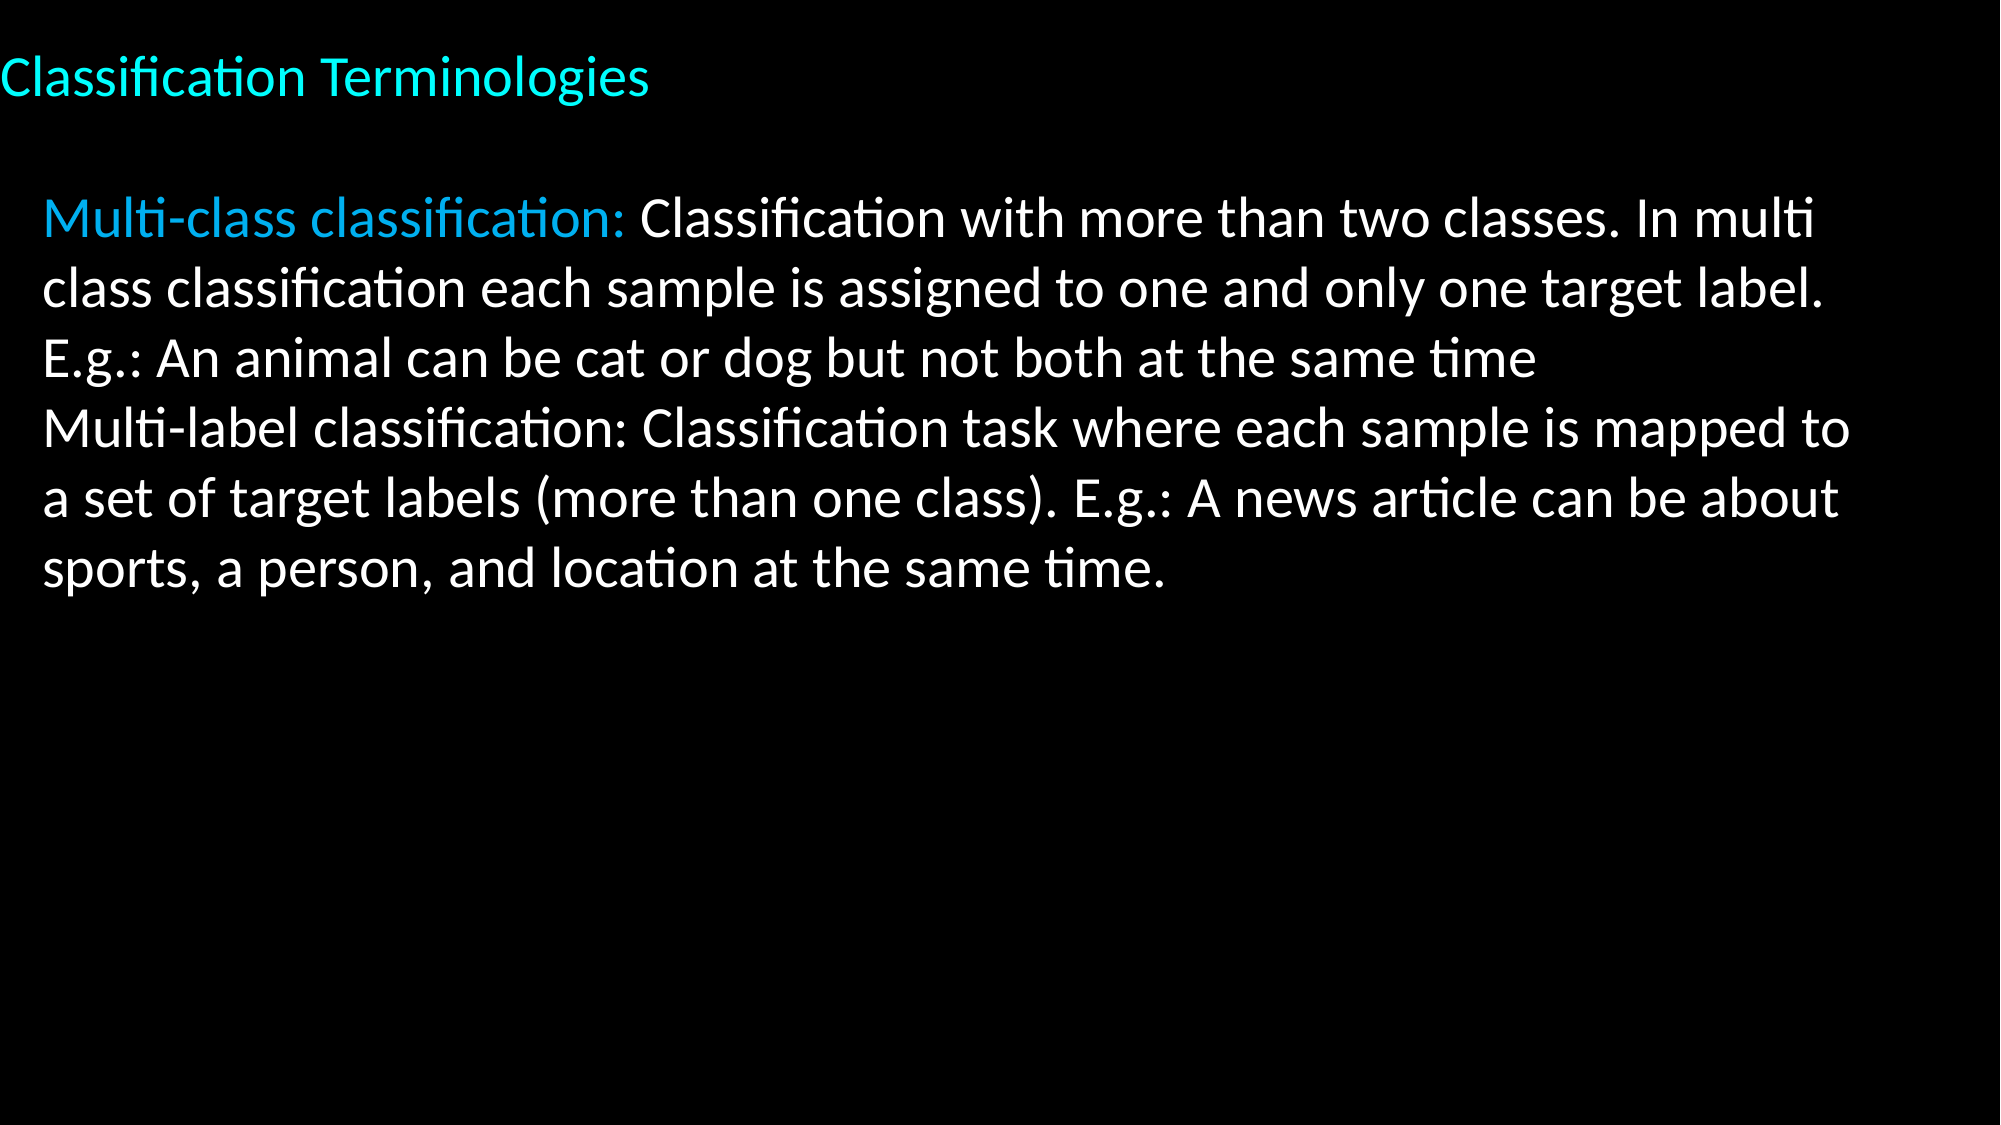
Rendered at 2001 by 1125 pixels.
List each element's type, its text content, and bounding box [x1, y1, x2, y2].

text_box Multi-class classification: Classification with more than two classes. In multi class classification each sample is assigned to one and only one target label. E.g.: An animal can be cat or dog but not both at the same time Multi-label classification: Classification task where each sample is mapped to a set of target labels (more than one class). E.g.: A news article can be about sports, a person, and location at the same time. [27, 172, 1899, 677]
text_box Classification Terminologies [0, 46, 1945, 986]
